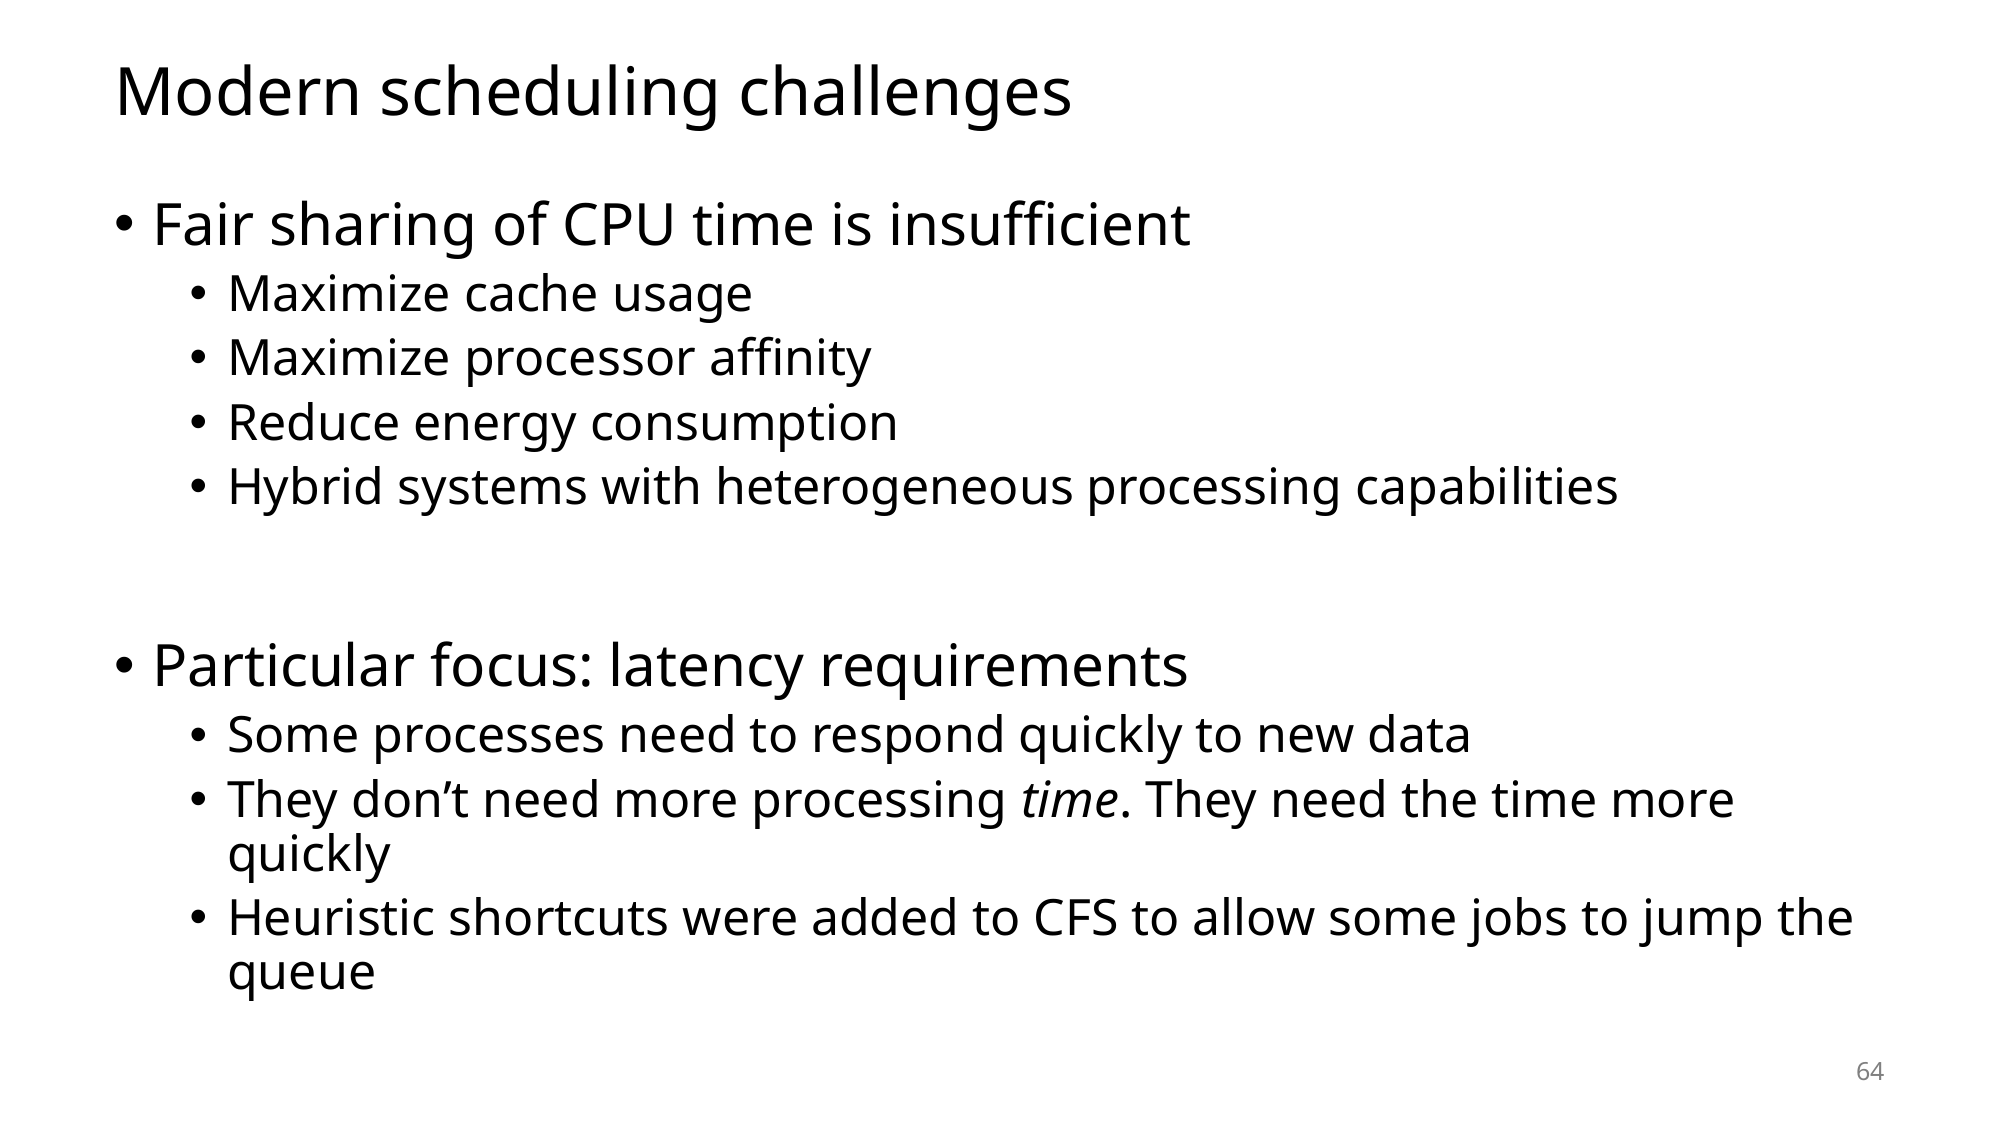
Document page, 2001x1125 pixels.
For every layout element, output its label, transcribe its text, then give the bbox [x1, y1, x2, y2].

slide_number 64 [1749, 1042, 1900, 1103]
title Modern scheduling challenges [99, 37, 1900, 150]
list Fair sharing of CPU time is insufficient Maximize cache usage Maximize processor affinity Reduce energy consumption Hybrid systems with heterogeneous processing capabilities Particular focus: latency requirements Some processes need to respond quickly to new data They don’t need more processing time. They need the time more quickly Heuristic shortcuts were added to CFS to allow some jobs to jump the queue [99, 187, 1900, 1013]
